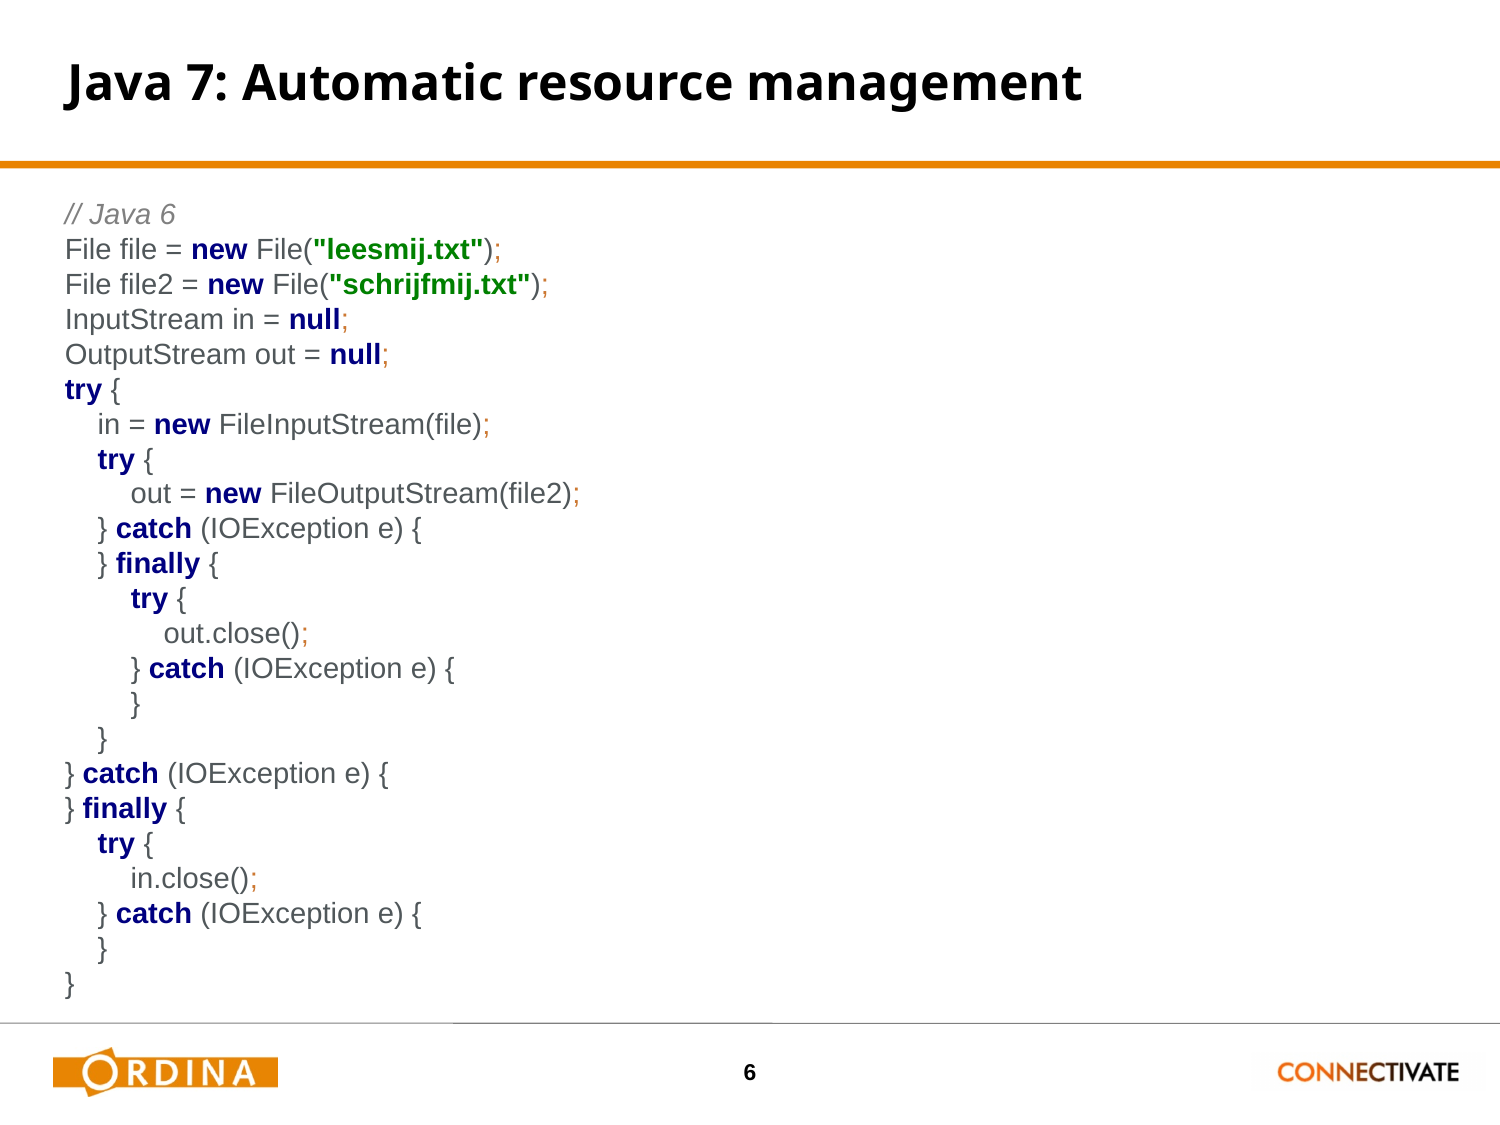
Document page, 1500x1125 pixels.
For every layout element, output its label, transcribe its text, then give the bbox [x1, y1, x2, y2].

title Java 7: Automatic resource management [52, 0, 1459, 162]
picture [1252, 1053, 1486, 1091]
picture [53, 1047, 278, 1097]
list // Java 6 File file = new File("leesmij.txt"); File file2 = new File("schrijfmij.txt"); InputStream in = null; OutputStream out = null; try { in = new FileInputStream(file); try { out = new FileOutputStream(file2); } catch (IOException e) { } finally { try { out.close(); } catch (IOException e) { } } } catch (IOException e) { } finally { try { in.close(); } catch (IOException e) { } } [49, 187, 1457, 980]
